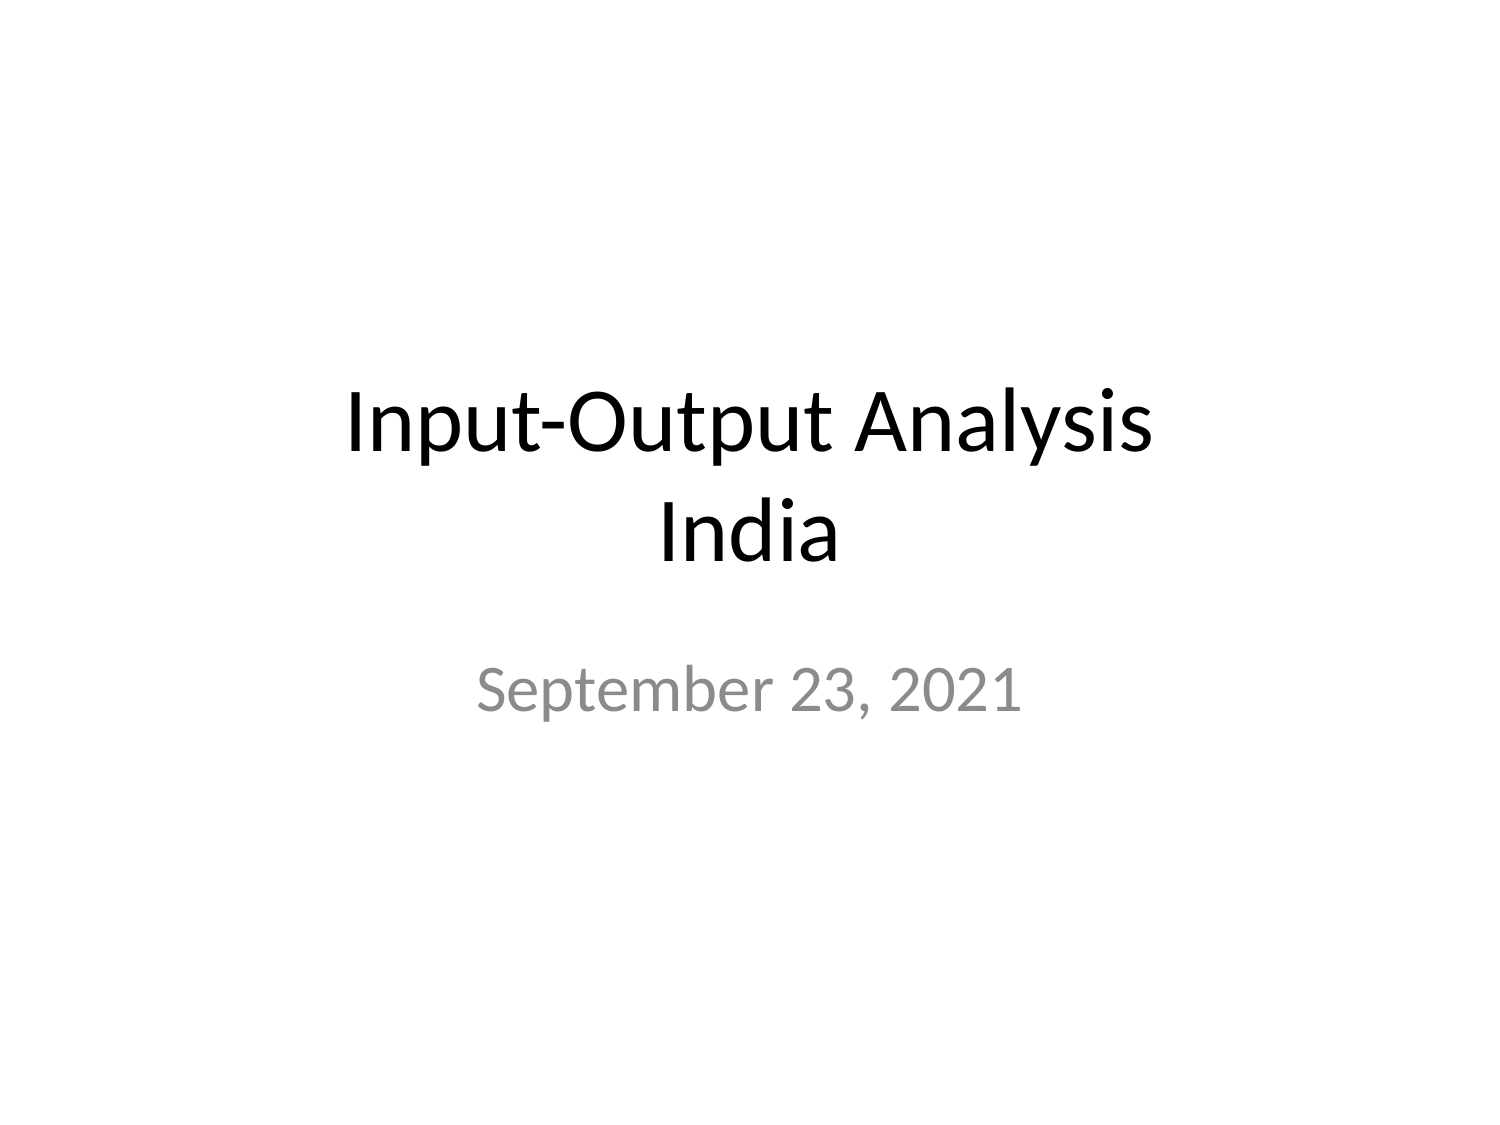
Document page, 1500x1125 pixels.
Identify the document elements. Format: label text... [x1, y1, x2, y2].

subtitle September 23, 2021 [225, 637, 1275, 925]
title Input-Output Analysis India [112, 349, 1388, 591]
